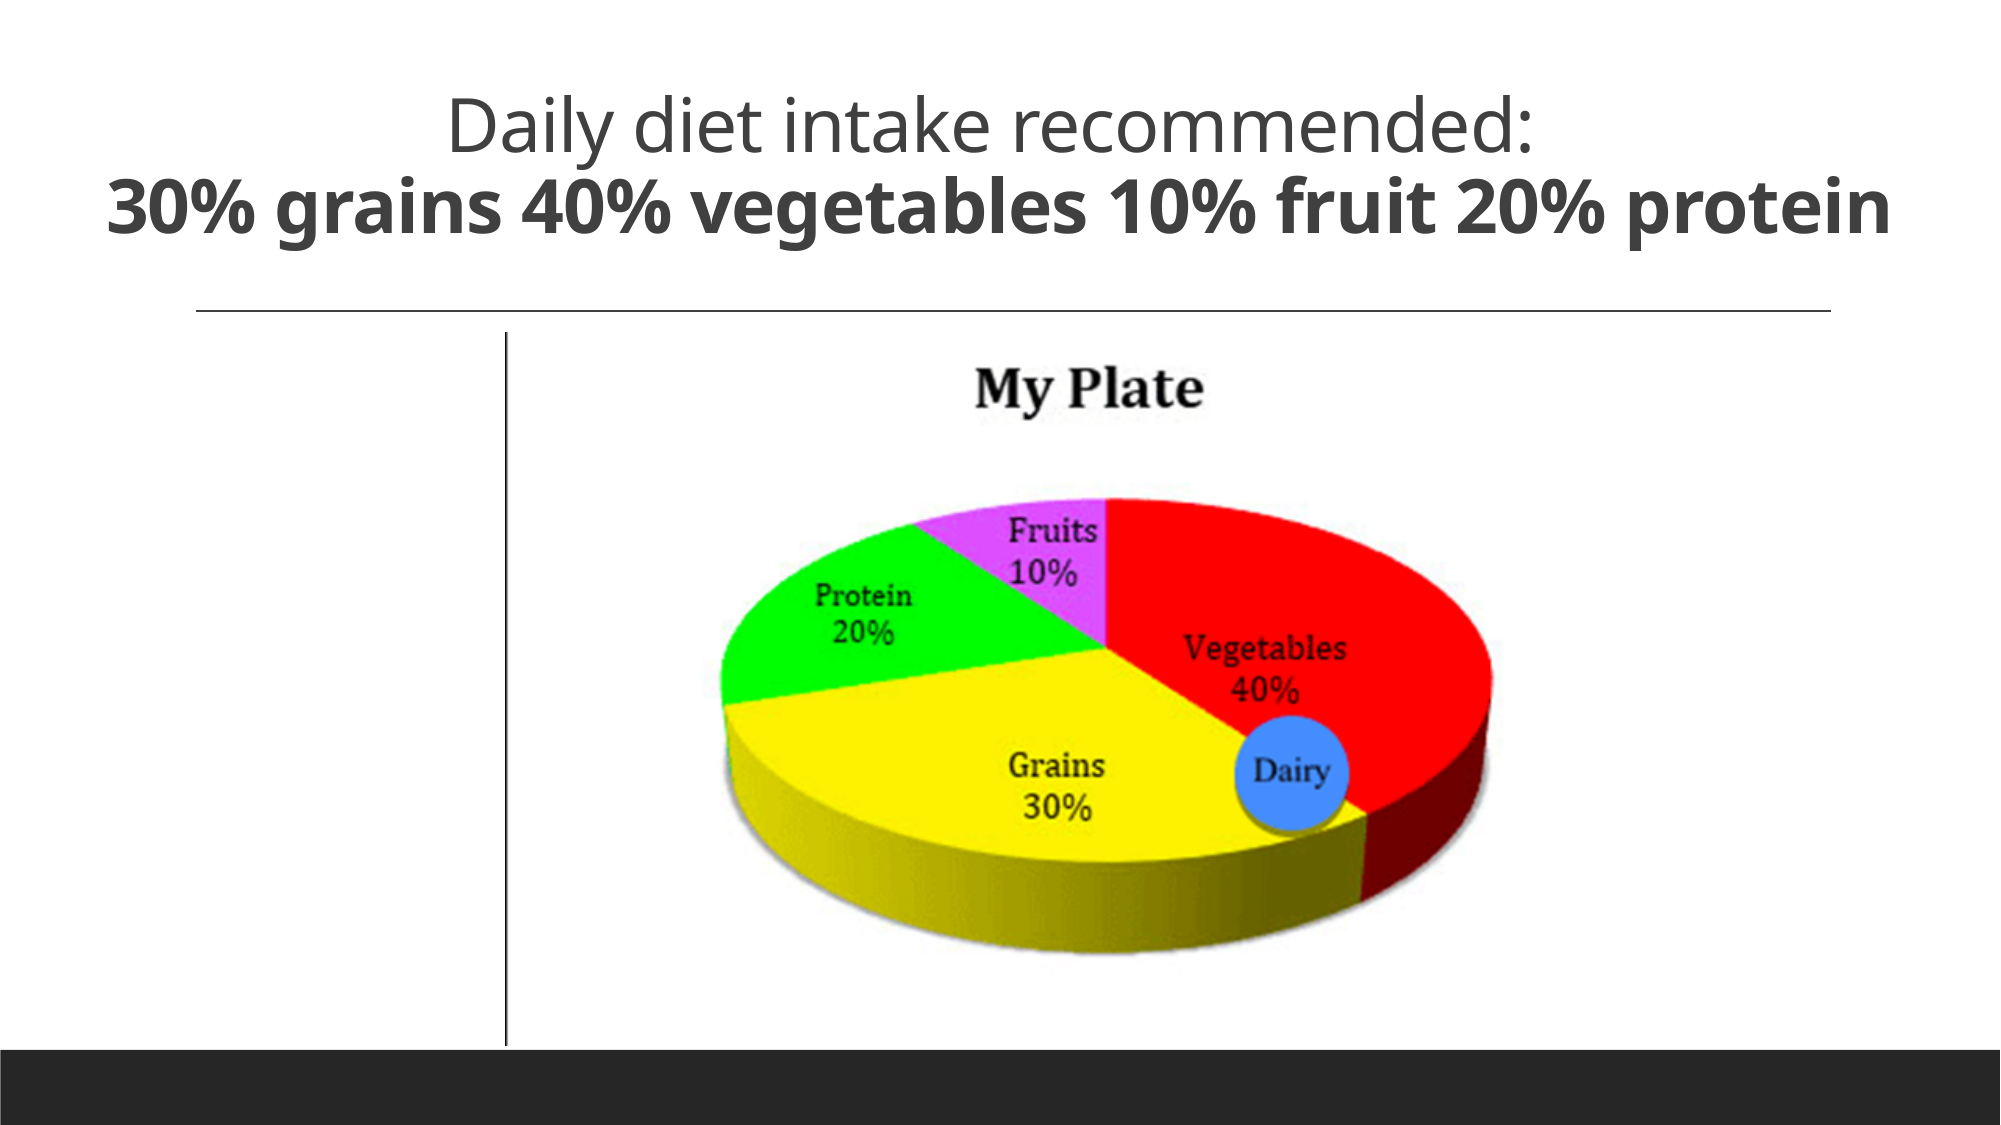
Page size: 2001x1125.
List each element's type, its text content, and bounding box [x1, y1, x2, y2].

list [505, 331, 1668, 1046]
title Daily diet intake recommended: 30% grains 40% vegetables 10% fruit 20% protein [23, 67, 1977, 258]
